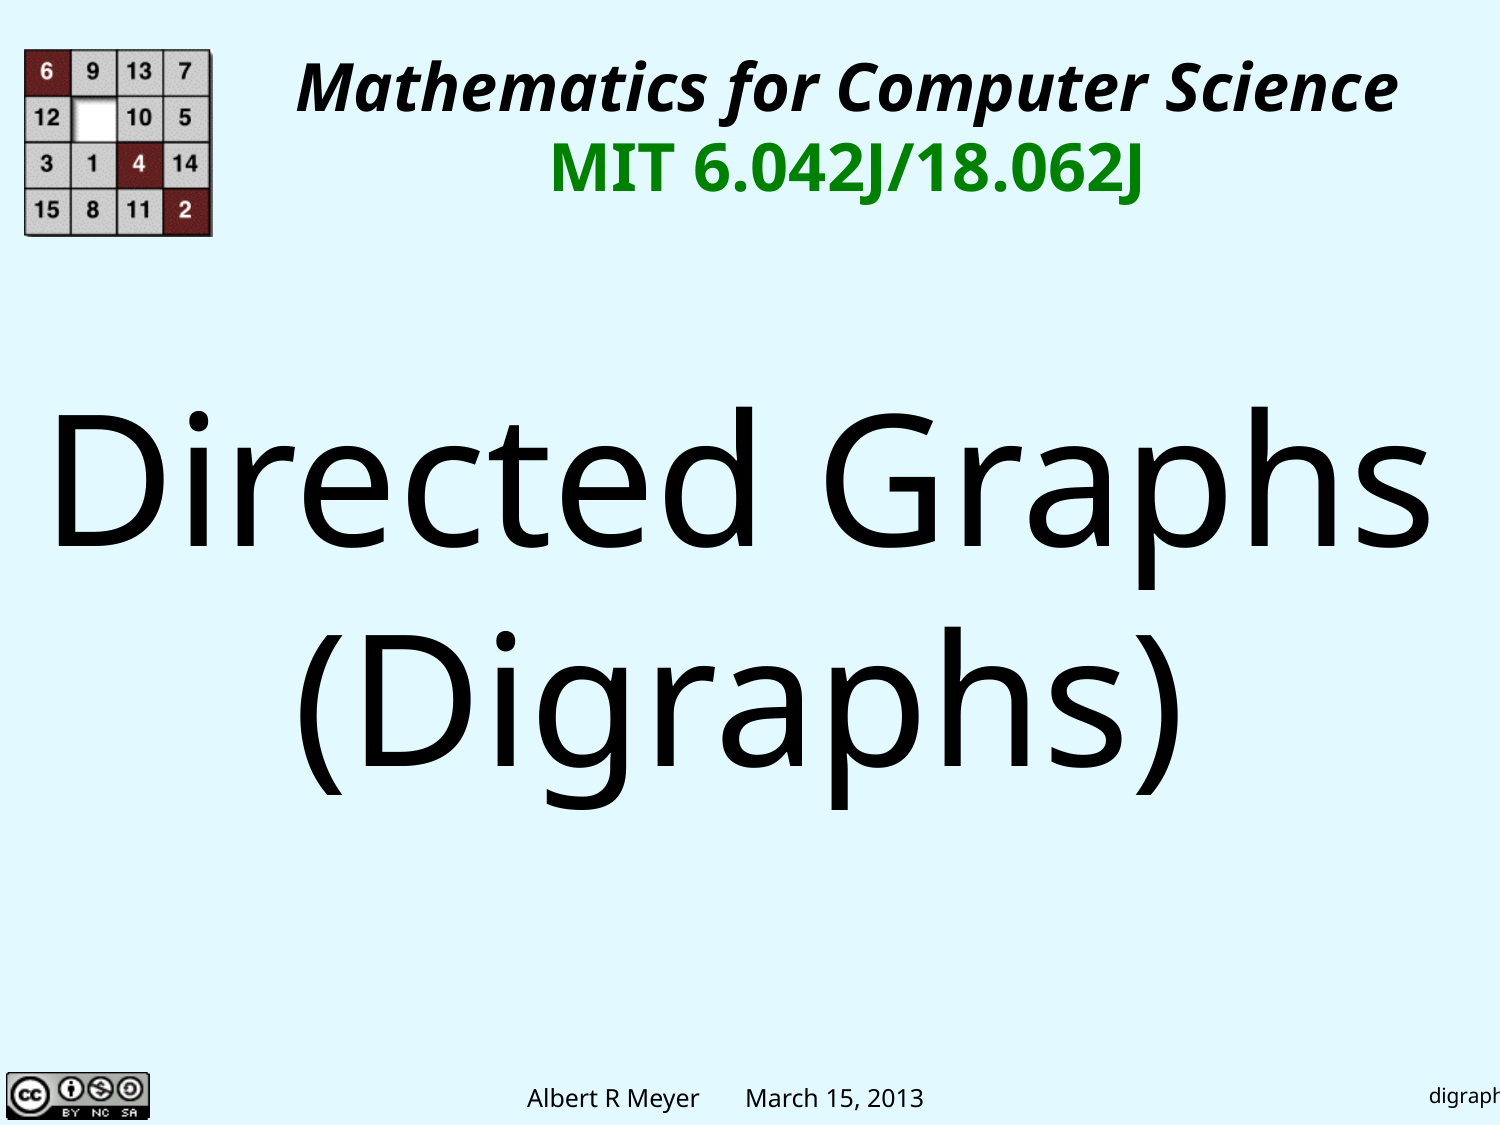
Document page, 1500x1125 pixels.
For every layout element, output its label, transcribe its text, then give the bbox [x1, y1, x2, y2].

picture [6, 1072, 150, 1120]
title Mathematics for Computer Science MIT 6.042J/18.062J [228, 30, 1467, 219]
text_box digraphs.1 [1323, 1074, 1500, 1119]
picture [24, 49, 213, 237]
text_box Directed Graphs (Digraphs) [26, 355, 1453, 811]
